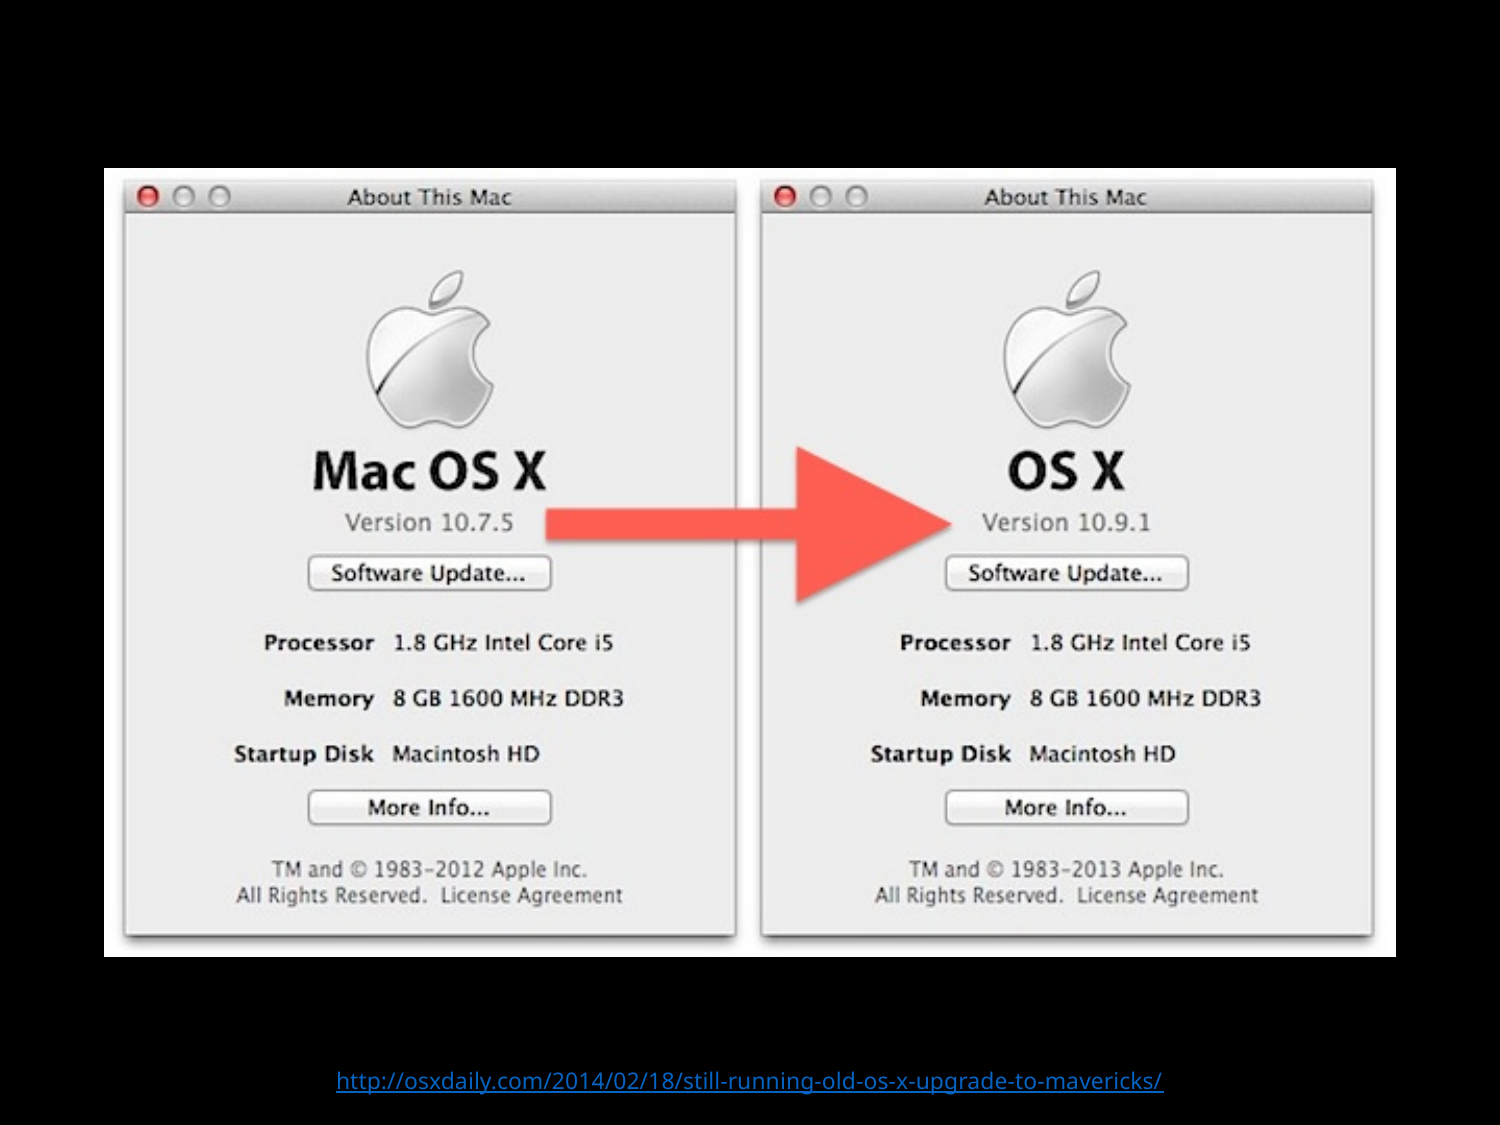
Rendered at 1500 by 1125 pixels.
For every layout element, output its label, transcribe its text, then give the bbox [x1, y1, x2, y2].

picture [104, 168, 1396, 957]
text_box http://osxdaily.com/2014/02/18/still-running-old-os-x-upgrade-to-mavericks/ [321, 1059, 1179, 1106]
